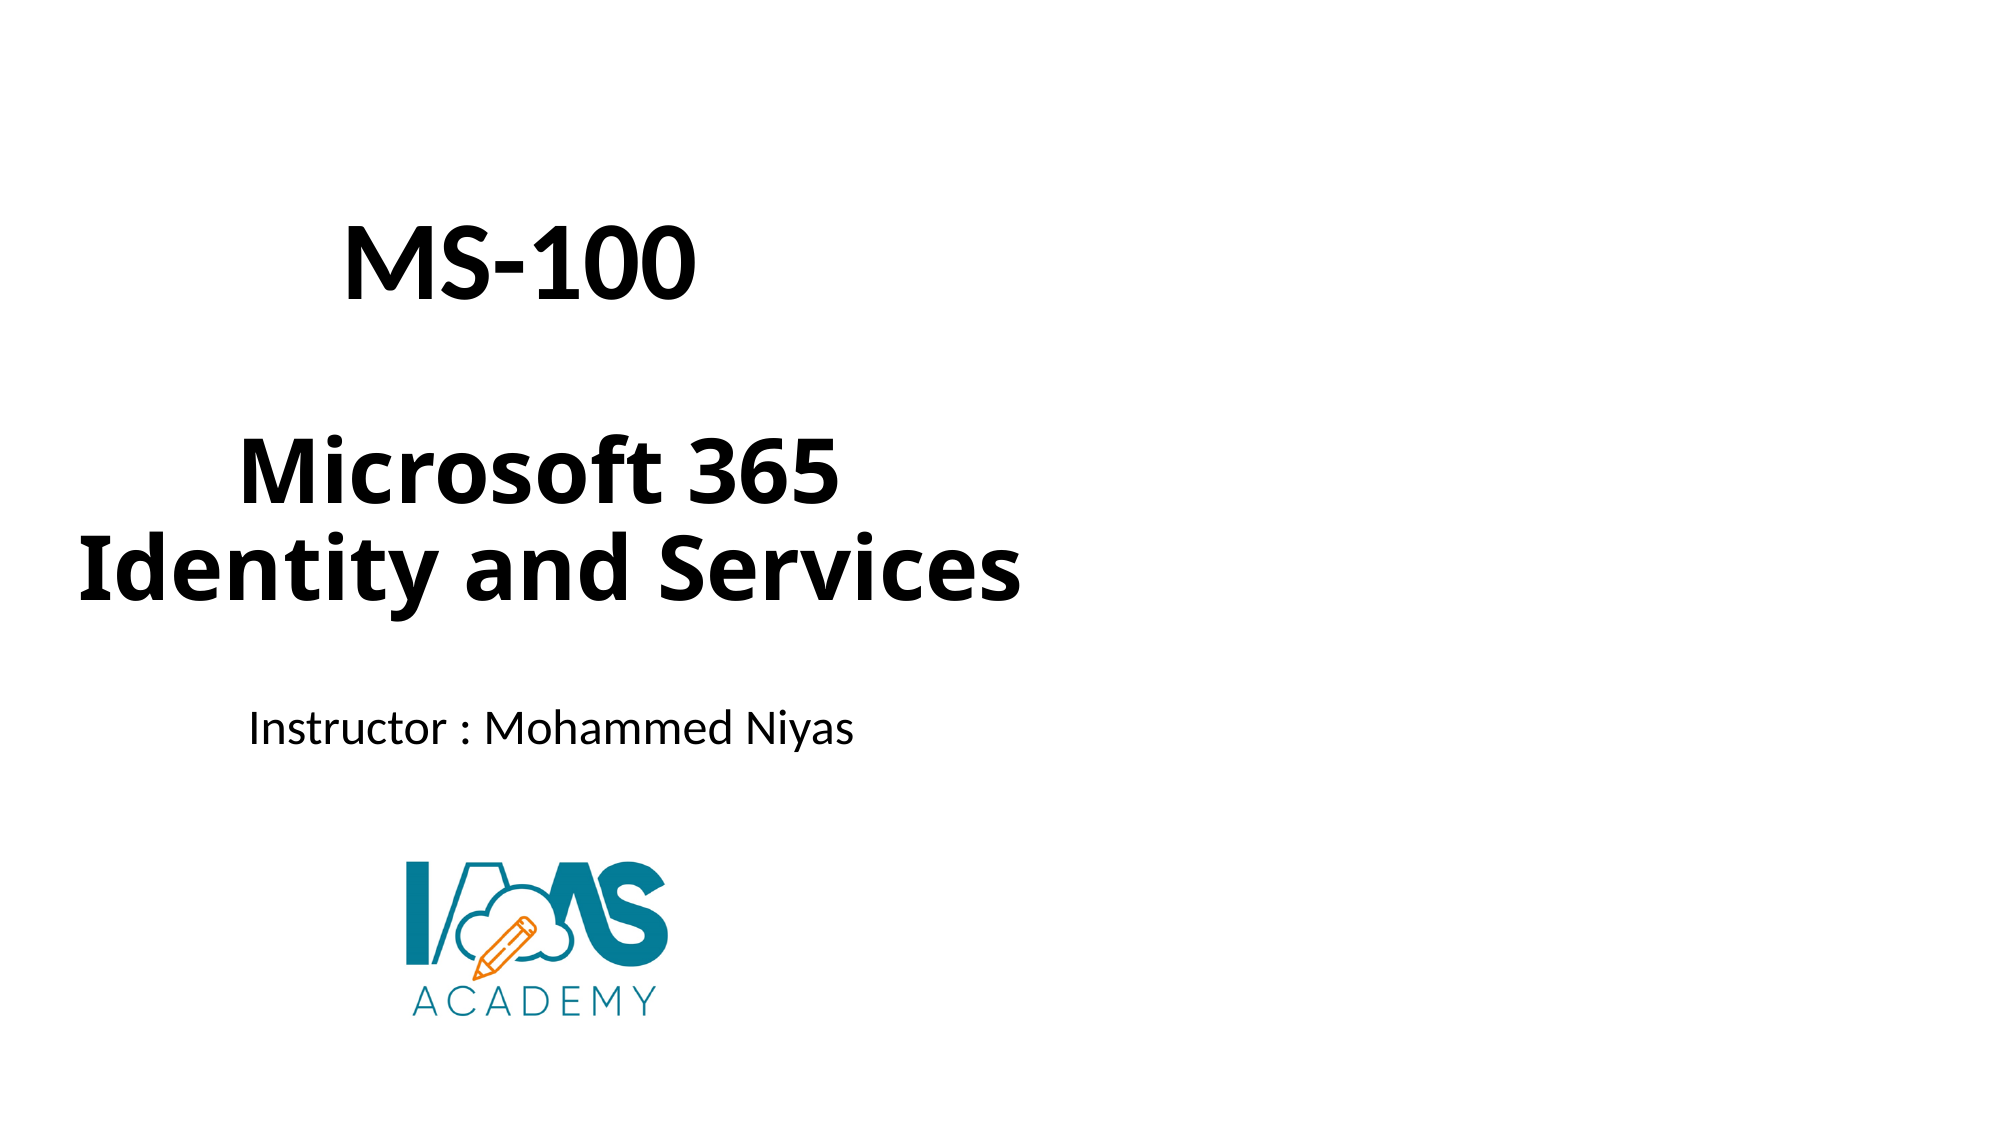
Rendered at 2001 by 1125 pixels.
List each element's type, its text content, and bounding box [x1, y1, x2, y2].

title Microsoft 365 Identity and Services [60, 287, 1043, 628]
text_box MS-100 [326, 179, 777, 329]
picture [385, 844, 684, 1035]
subtitle Instructor : Mohammed Niyas [182, 693, 921, 779]
